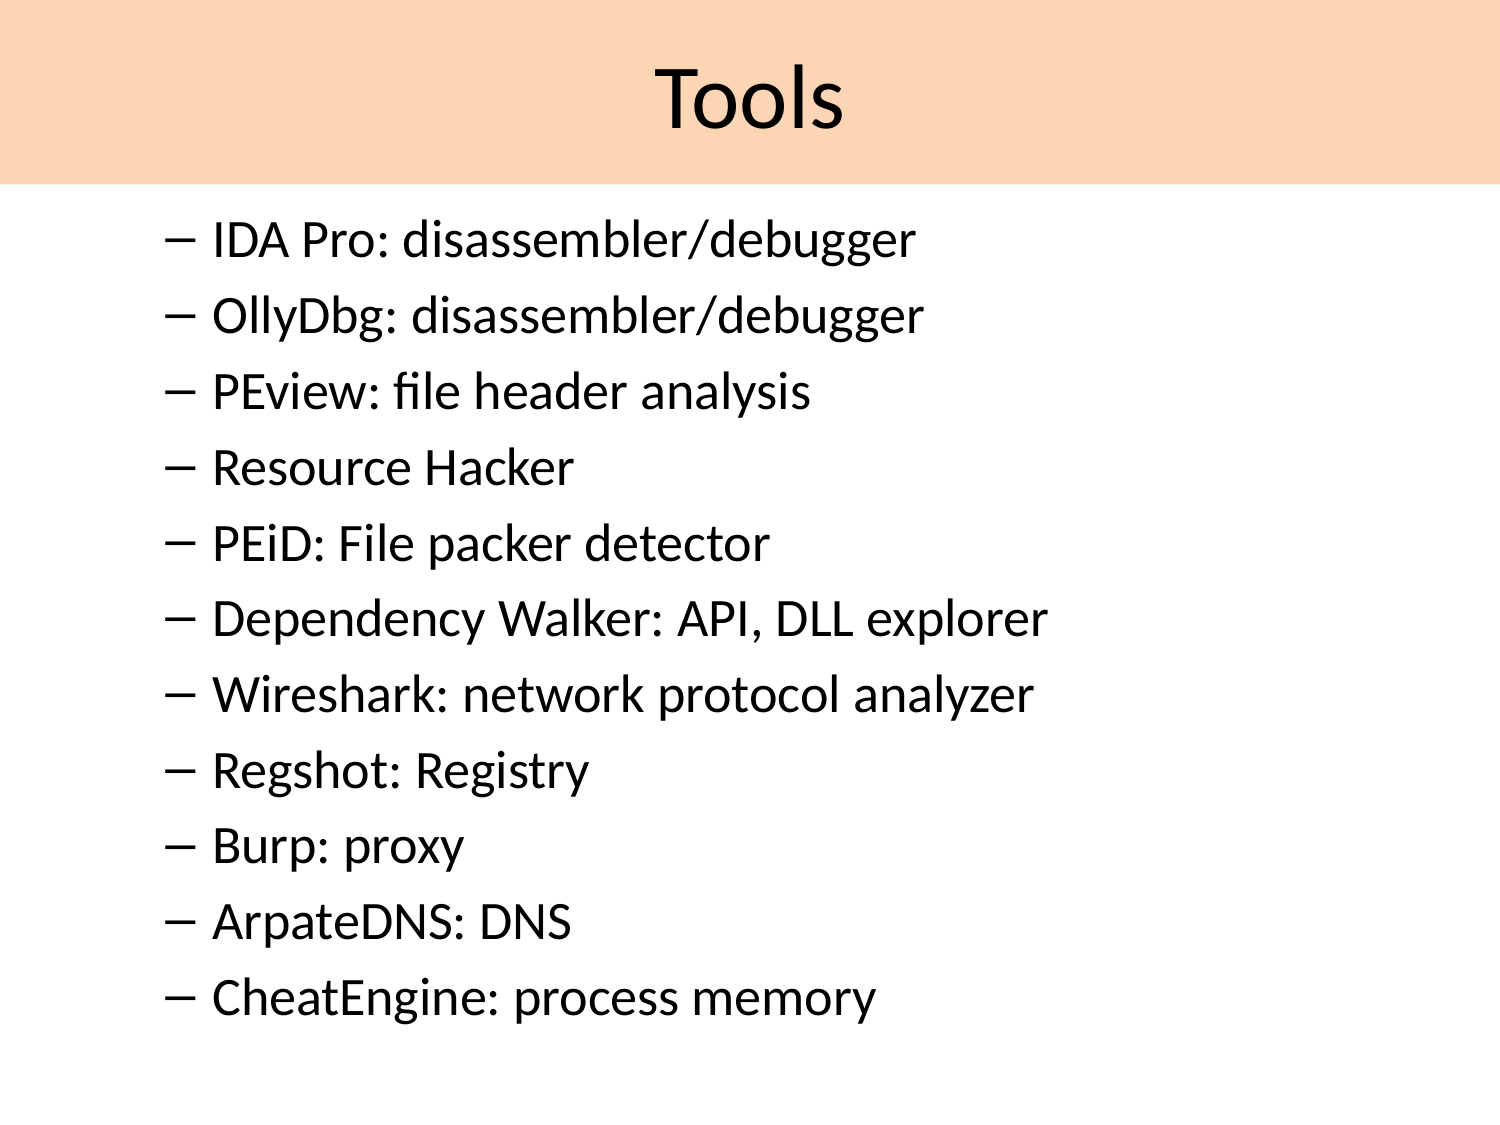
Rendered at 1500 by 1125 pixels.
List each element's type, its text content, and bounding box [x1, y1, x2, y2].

list IDA Pro: disassembler/debugger OllyDbg: disassembler/debugger PEview: file header analysis Resource Hacker PEiD: File packer detector Dependency Walker: API, DLL explorer Wireshark: network protocol analyzer Regshot: Registry Burp: proxy ArpateDNS: DNS CheatEngine: process memory [75, 196, 1425, 1035]
title Tools [0, 0, 1500, 185]
